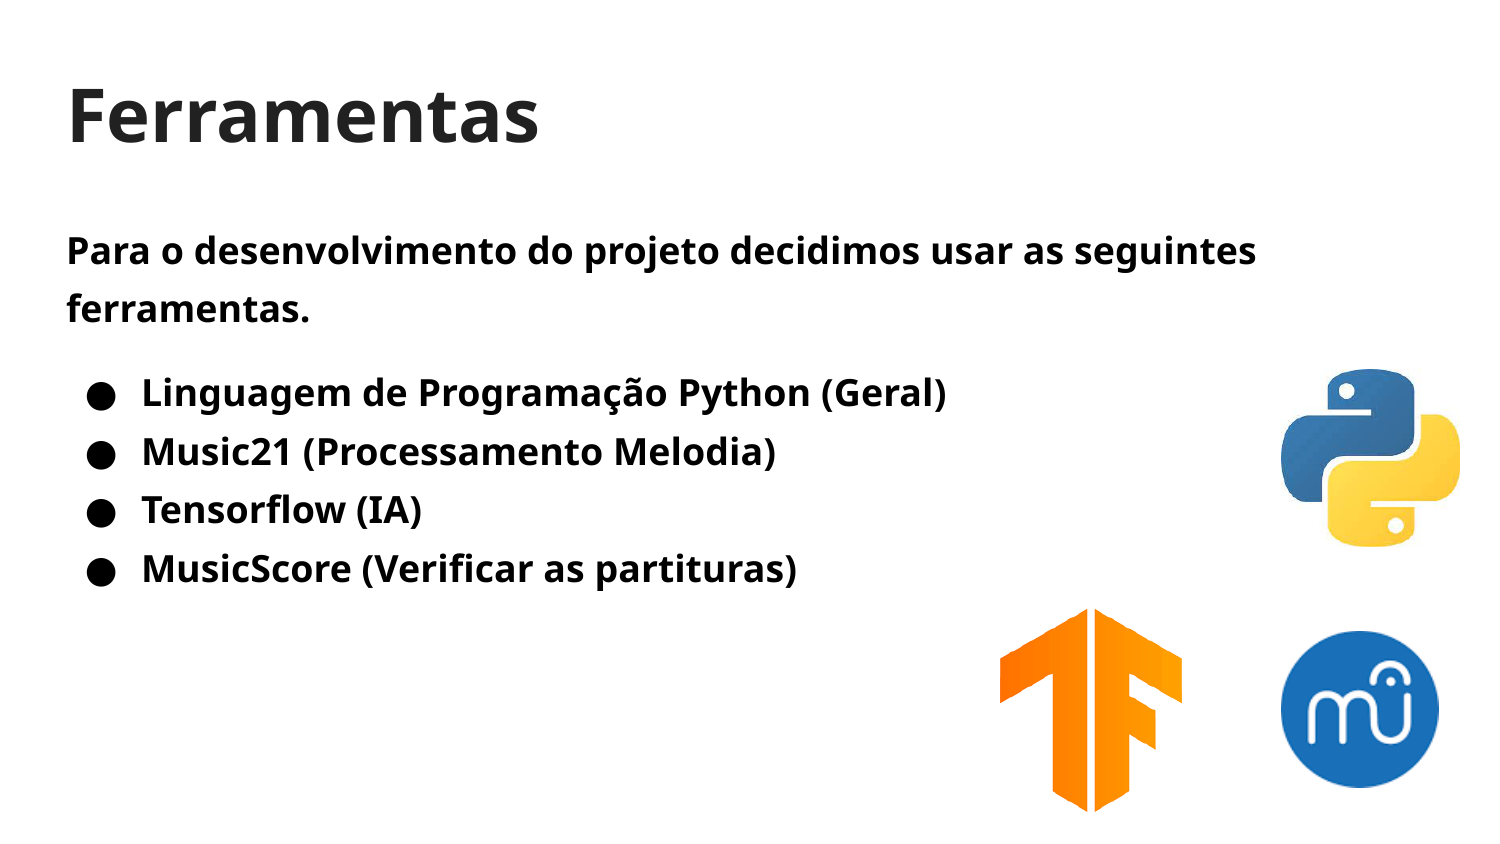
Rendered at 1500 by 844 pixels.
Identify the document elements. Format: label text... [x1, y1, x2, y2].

list Para o desenvolvimento do projeto decidimos usar as seguintes ferramentas. Linguagem de Programação Python (Geral) Music21 (Processamento Melodia) Tensorflow (IA) MusicScore (Verificar as partituras) [51, 201, 1449, 750]
picture [1281, 368, 1460, 548]
picture [987, 606, 1195, 813]
title Ferramentas [51, 48, 1449, 180]
picture [1281, 630, 1439, 788]
